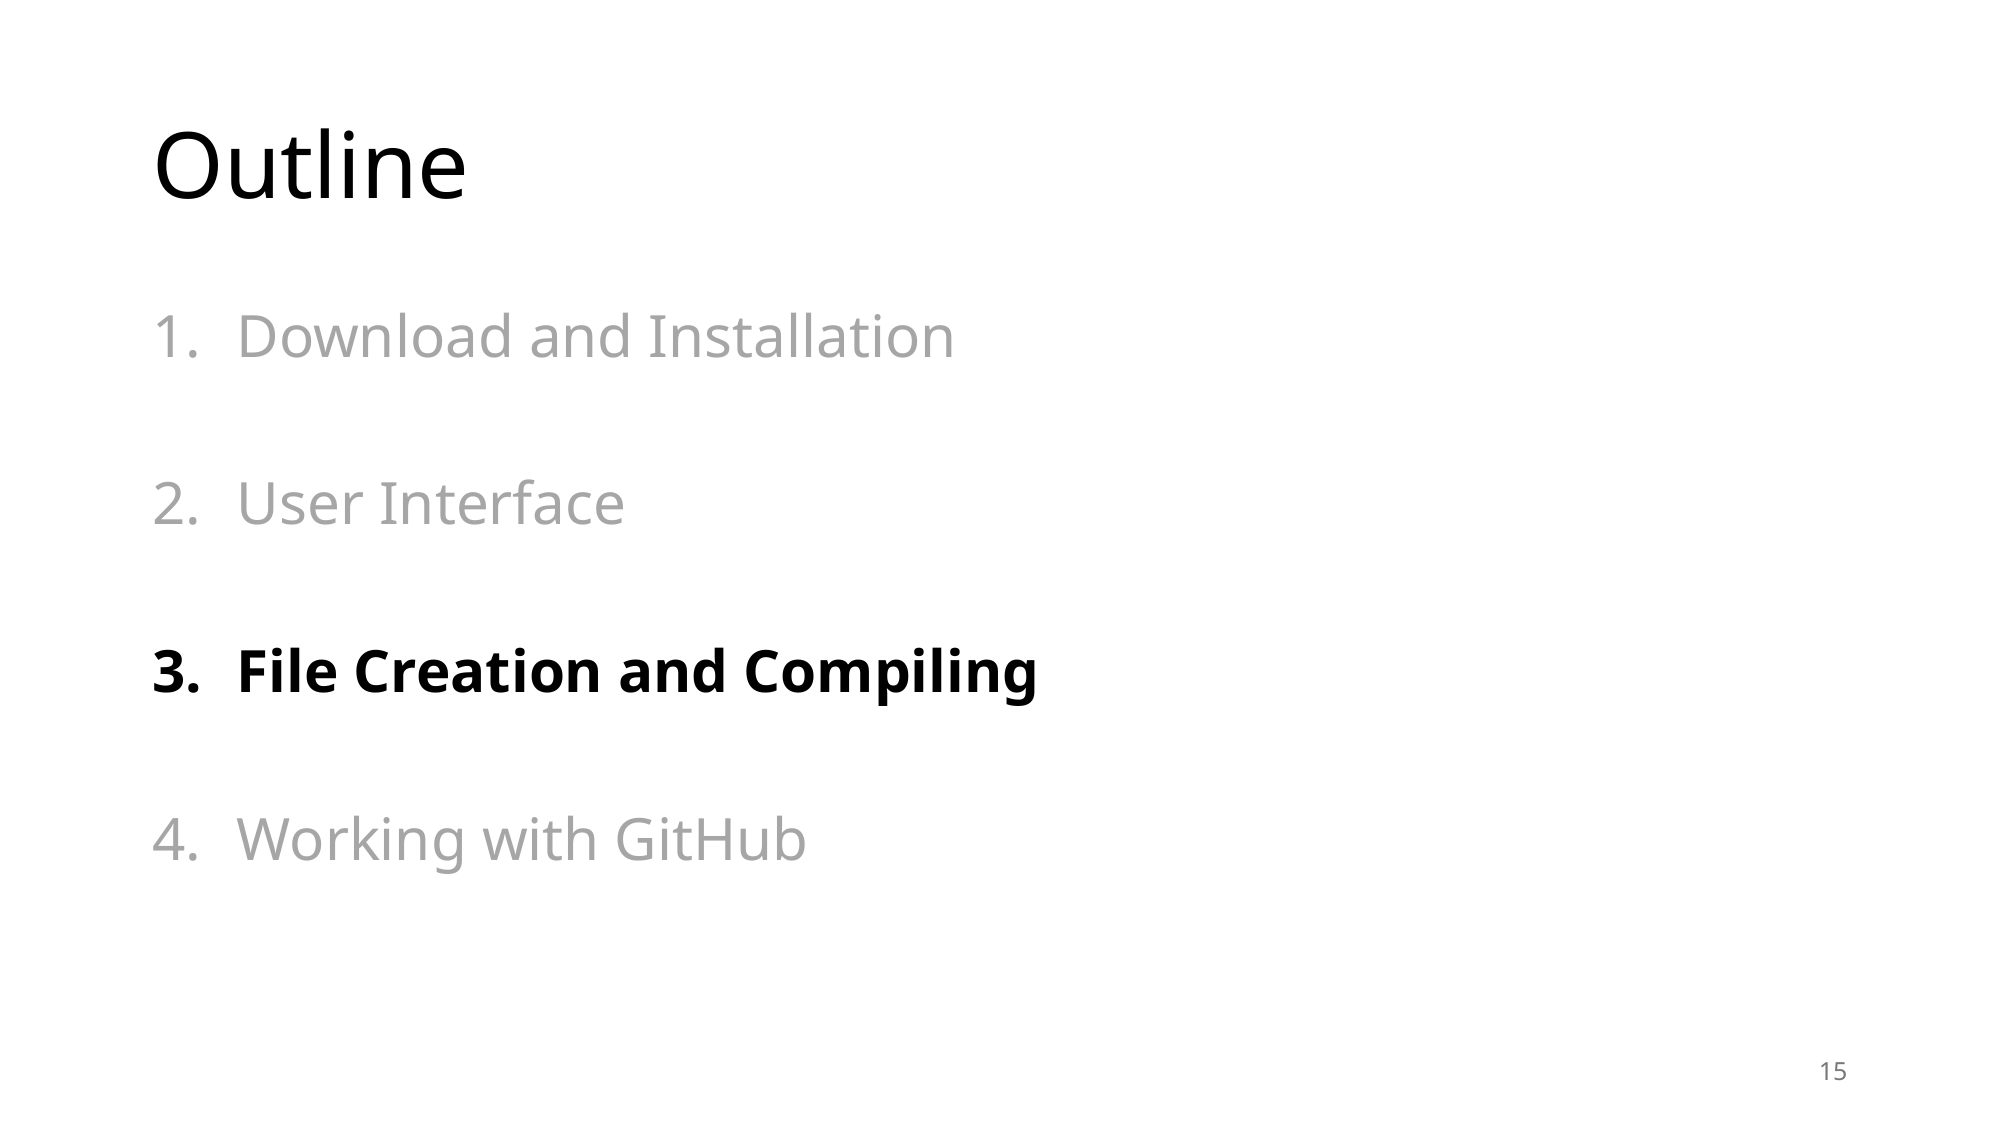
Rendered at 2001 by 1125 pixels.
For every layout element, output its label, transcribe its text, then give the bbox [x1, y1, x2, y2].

title Outline [137, 59, 1863, 278]
slide_number 15 [1412, 1042, 1863, 1103]
list Download and Installation User Interface File Creation and Compiling Working with GitHub [137, 299, 1863, 1014]
